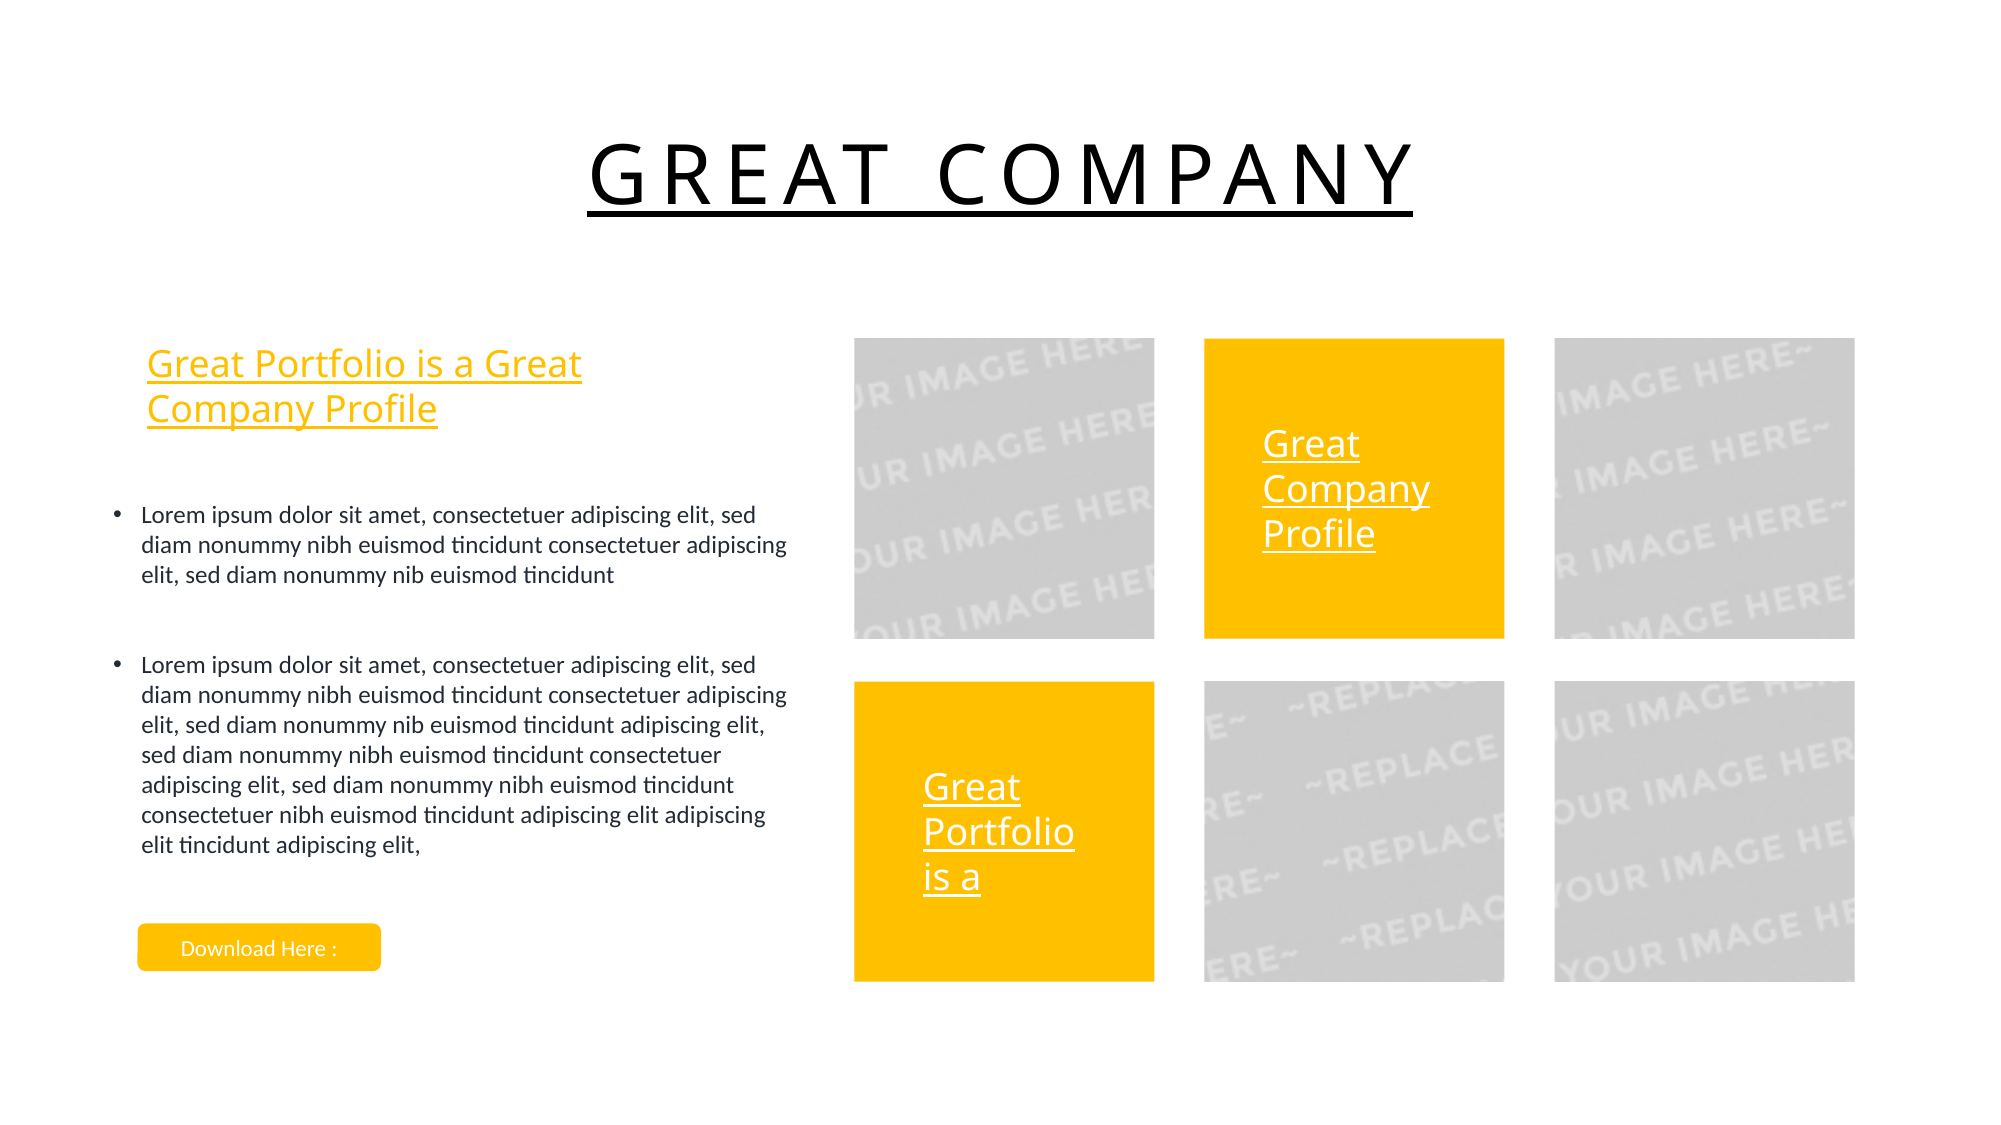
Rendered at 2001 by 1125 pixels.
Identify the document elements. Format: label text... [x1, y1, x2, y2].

picture [1554, 681, 1855, 982]
text_box Lorem ipsum dolor sit amet, consectetuer adipiscing elit, sed diam nonummy nibh euismod tincidunt consectetuer adipiscing elit, sed diam nonummy nib euismod tincidunt [98, 491, 805, 596]
picture [1204, 681, 1505, 982]
text_box Great Portfolio is a [908, 756, 1101, 906]
text_box [853, 681, 1155, 983]
picture [854, 338, 1155, 639]
text_box [1203, 338, 1505, 640]
text_box Great Company Profile [1247, 412, 1482, 563]
text_box Lorem ipsum dolor sit amet, consectetuer adipiscing elit, sed diam nonummy nibh euismod tincidunt consectetuer adipiscing elit, sed diam nonummy nib euismod tincidunt adipiscing elit, sed diam nonummy nibh euismod tincidunt consectetuer adipiscing elit, sed diam nonummy nibh euismod tincidunt consectetuer nibh euismod tincidunt adipiscing elit adipiscing elit tincidunt adipiscing elit, [98, 641, 805, 866]
text_box Download Here : [136, 922, 383, 973]
picture [1554, 338, 1855, 639]
text_box Great Portfolio is a Great Company Profile [131, 333, 729, 438]
text_box GREAT COMPANY [572, 113, 1428, 229]
